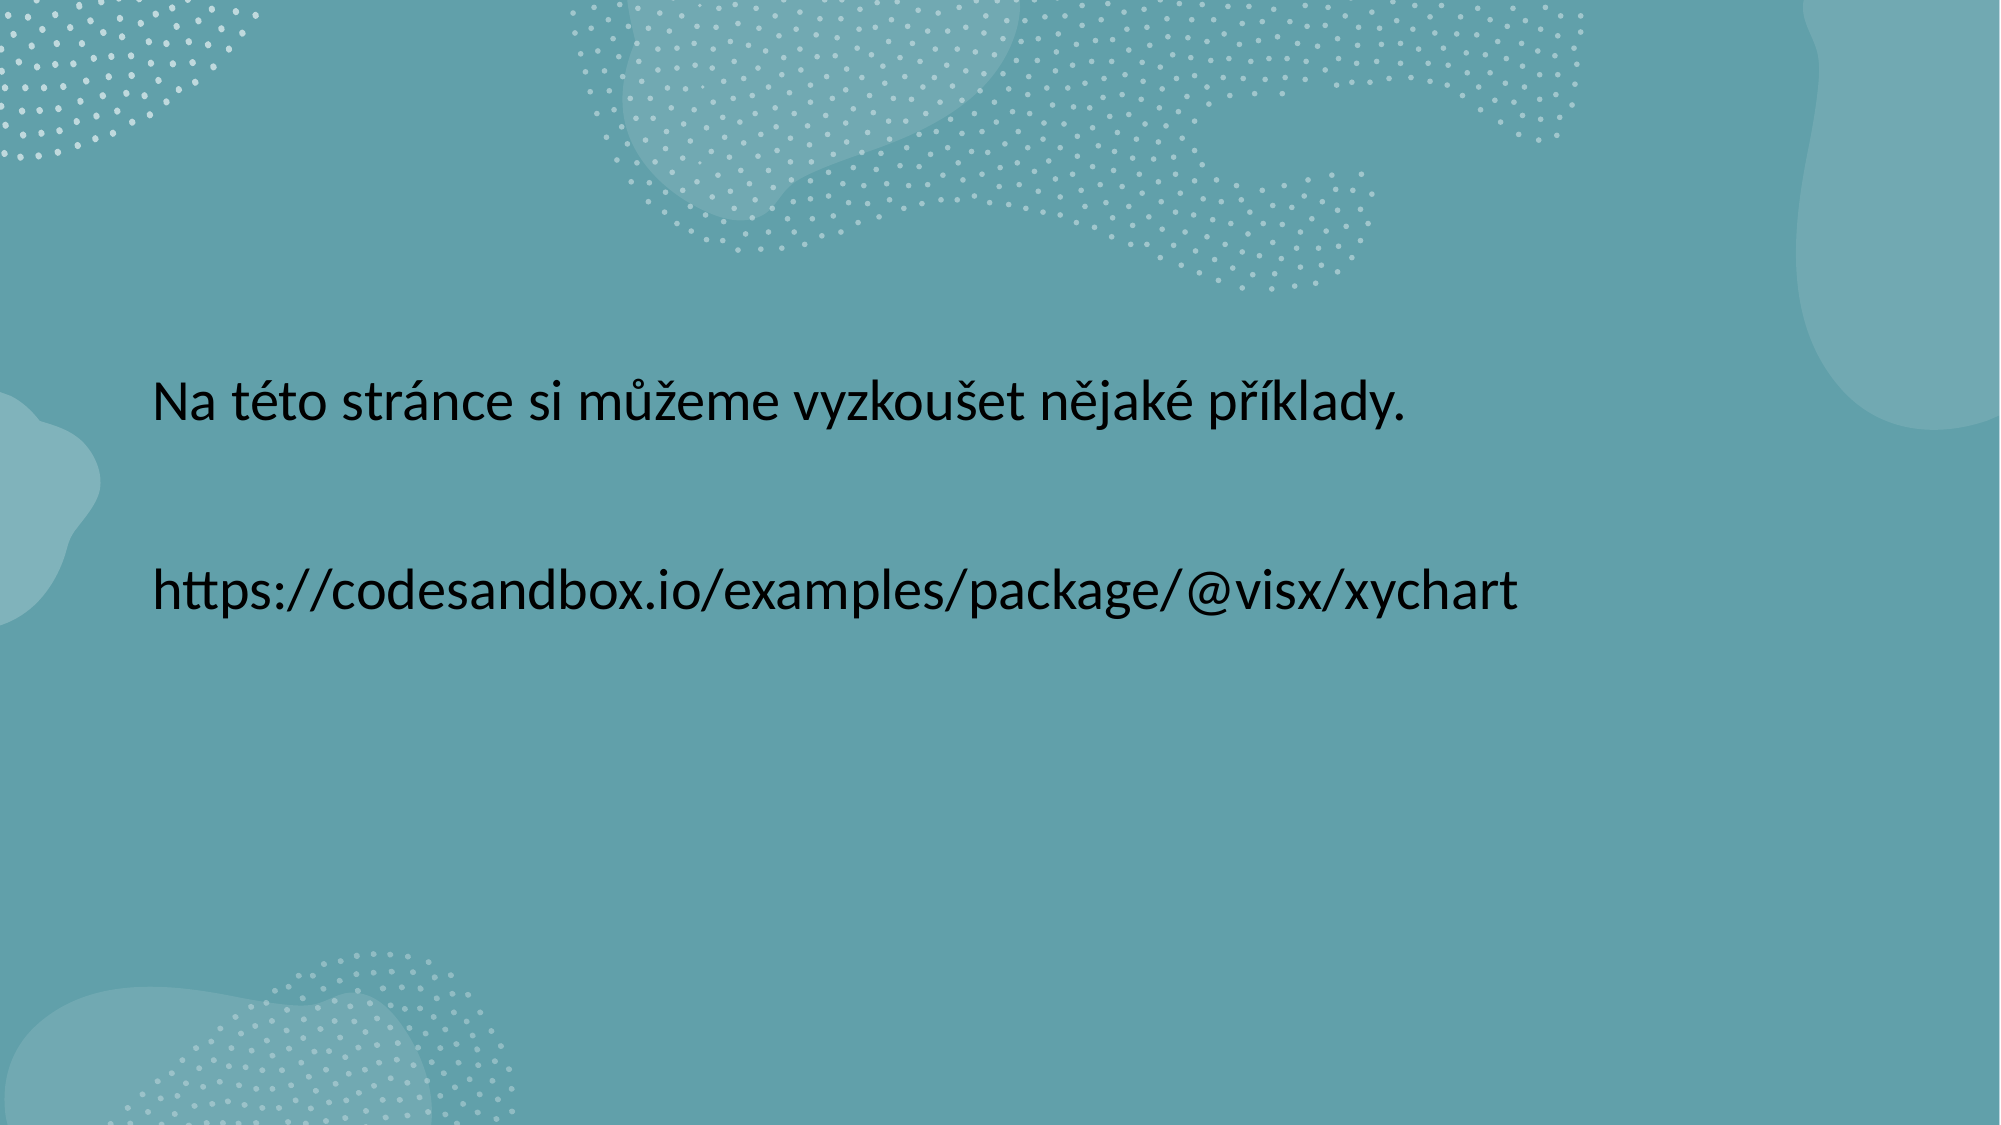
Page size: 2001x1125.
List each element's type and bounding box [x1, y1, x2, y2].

text_box [0, 0, 2000, 1125]
